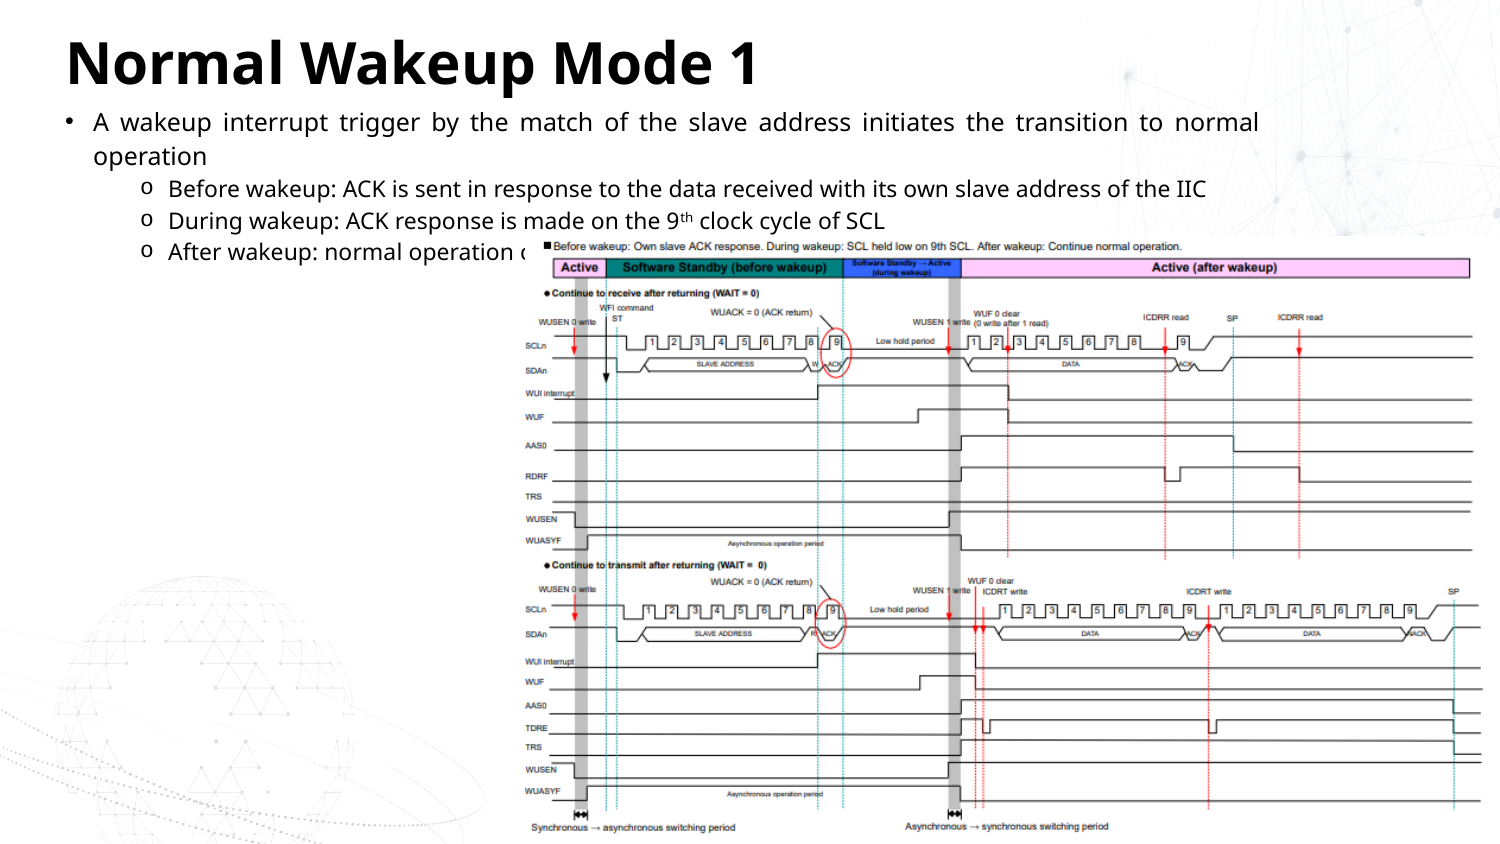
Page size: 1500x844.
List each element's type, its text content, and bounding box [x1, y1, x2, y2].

picture [0, 0, 1500, 844]
list A wakeup interrupt trigger by the match of the slave address initiates the transition to normal operation Before wakeup: ACK is sent in response to the data received with its own slave address of the IIC During wakeup: ACK response is made on the 9th clock cycle of SCL After wakeup: normal operation continues. [53, 96, 1273, 770]
title Normal Wakeup Mode 1 [53, 14, 1446, 118]
